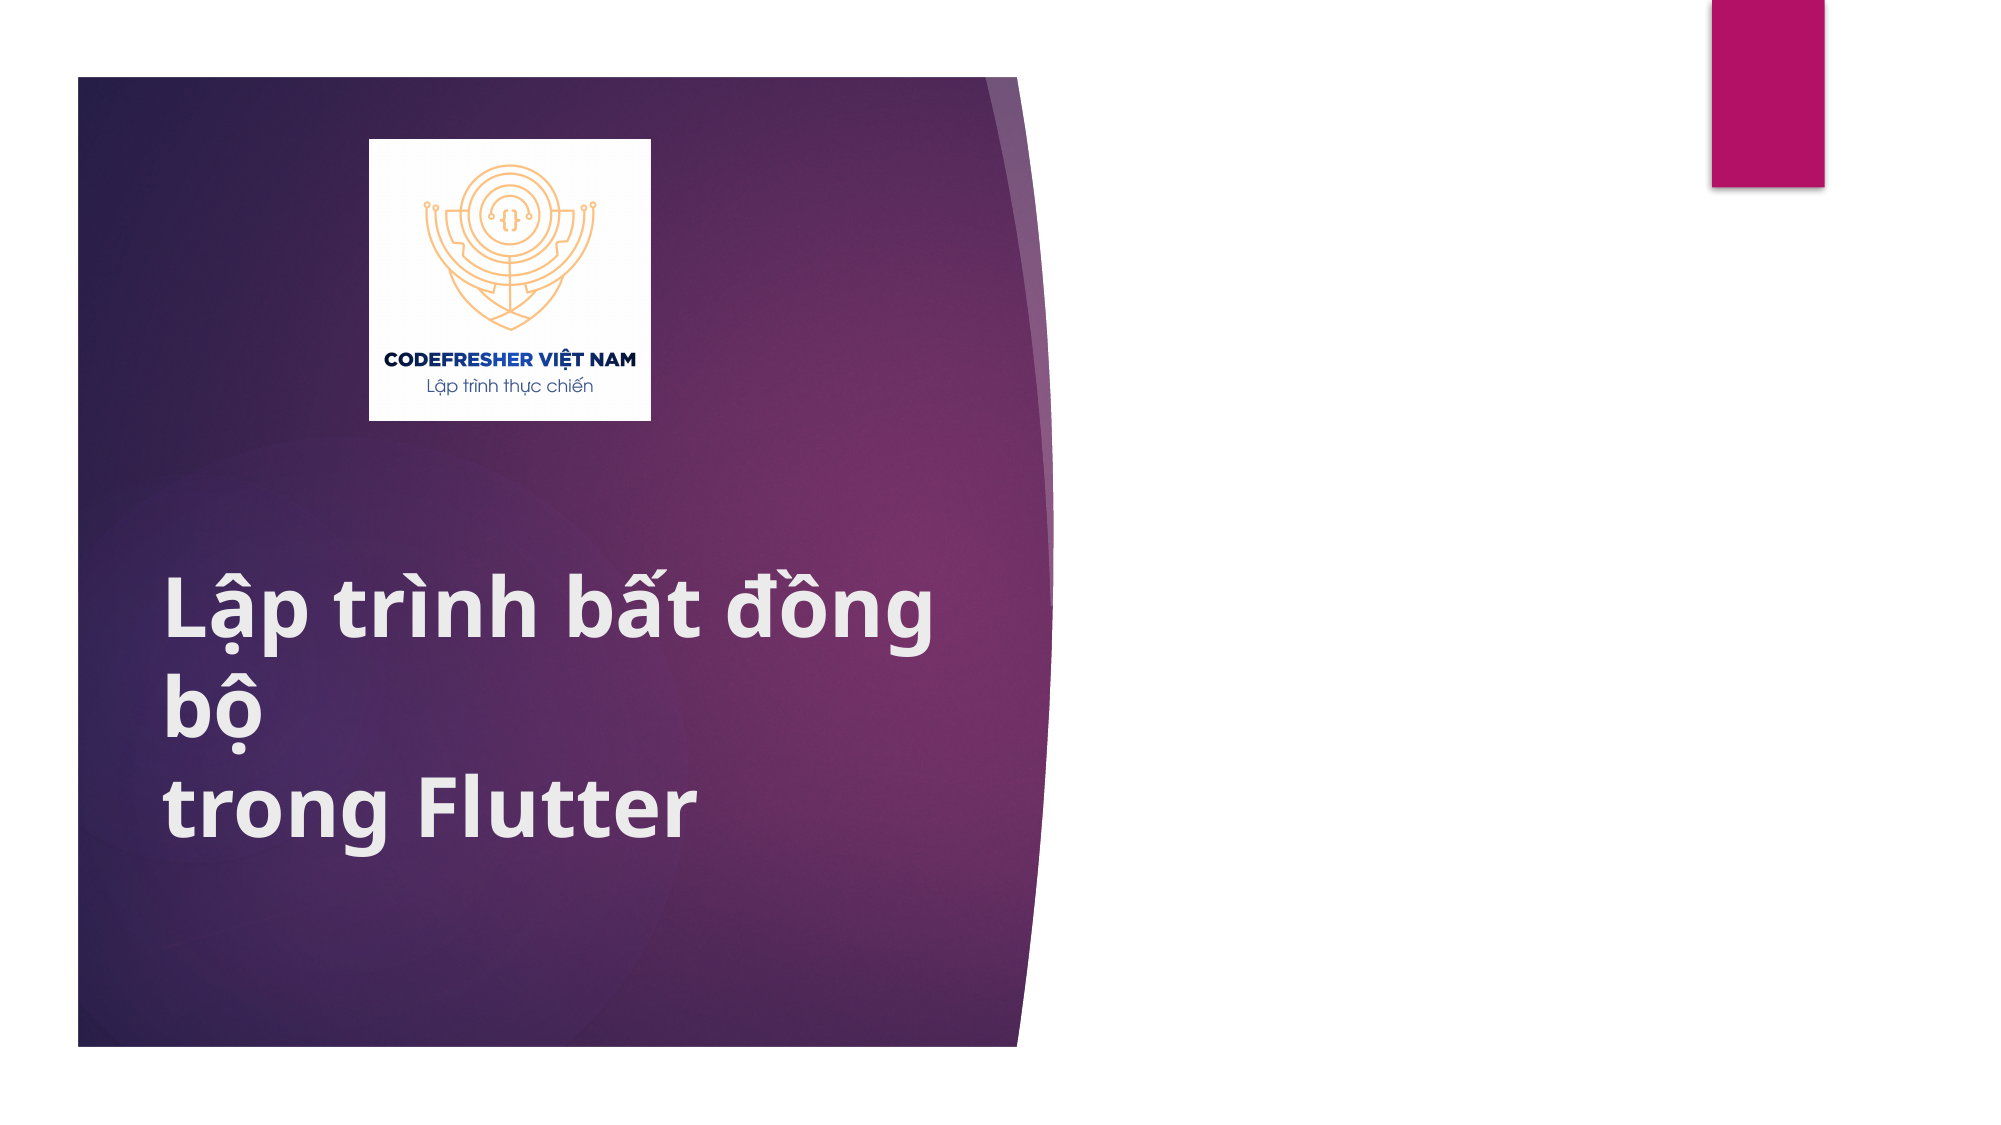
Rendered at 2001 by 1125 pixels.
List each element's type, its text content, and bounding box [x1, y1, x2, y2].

title Lập trình bất đồng bộ trong Flutter [146, 517, 1000, 892]
picture [369, 139, 652, 421]
